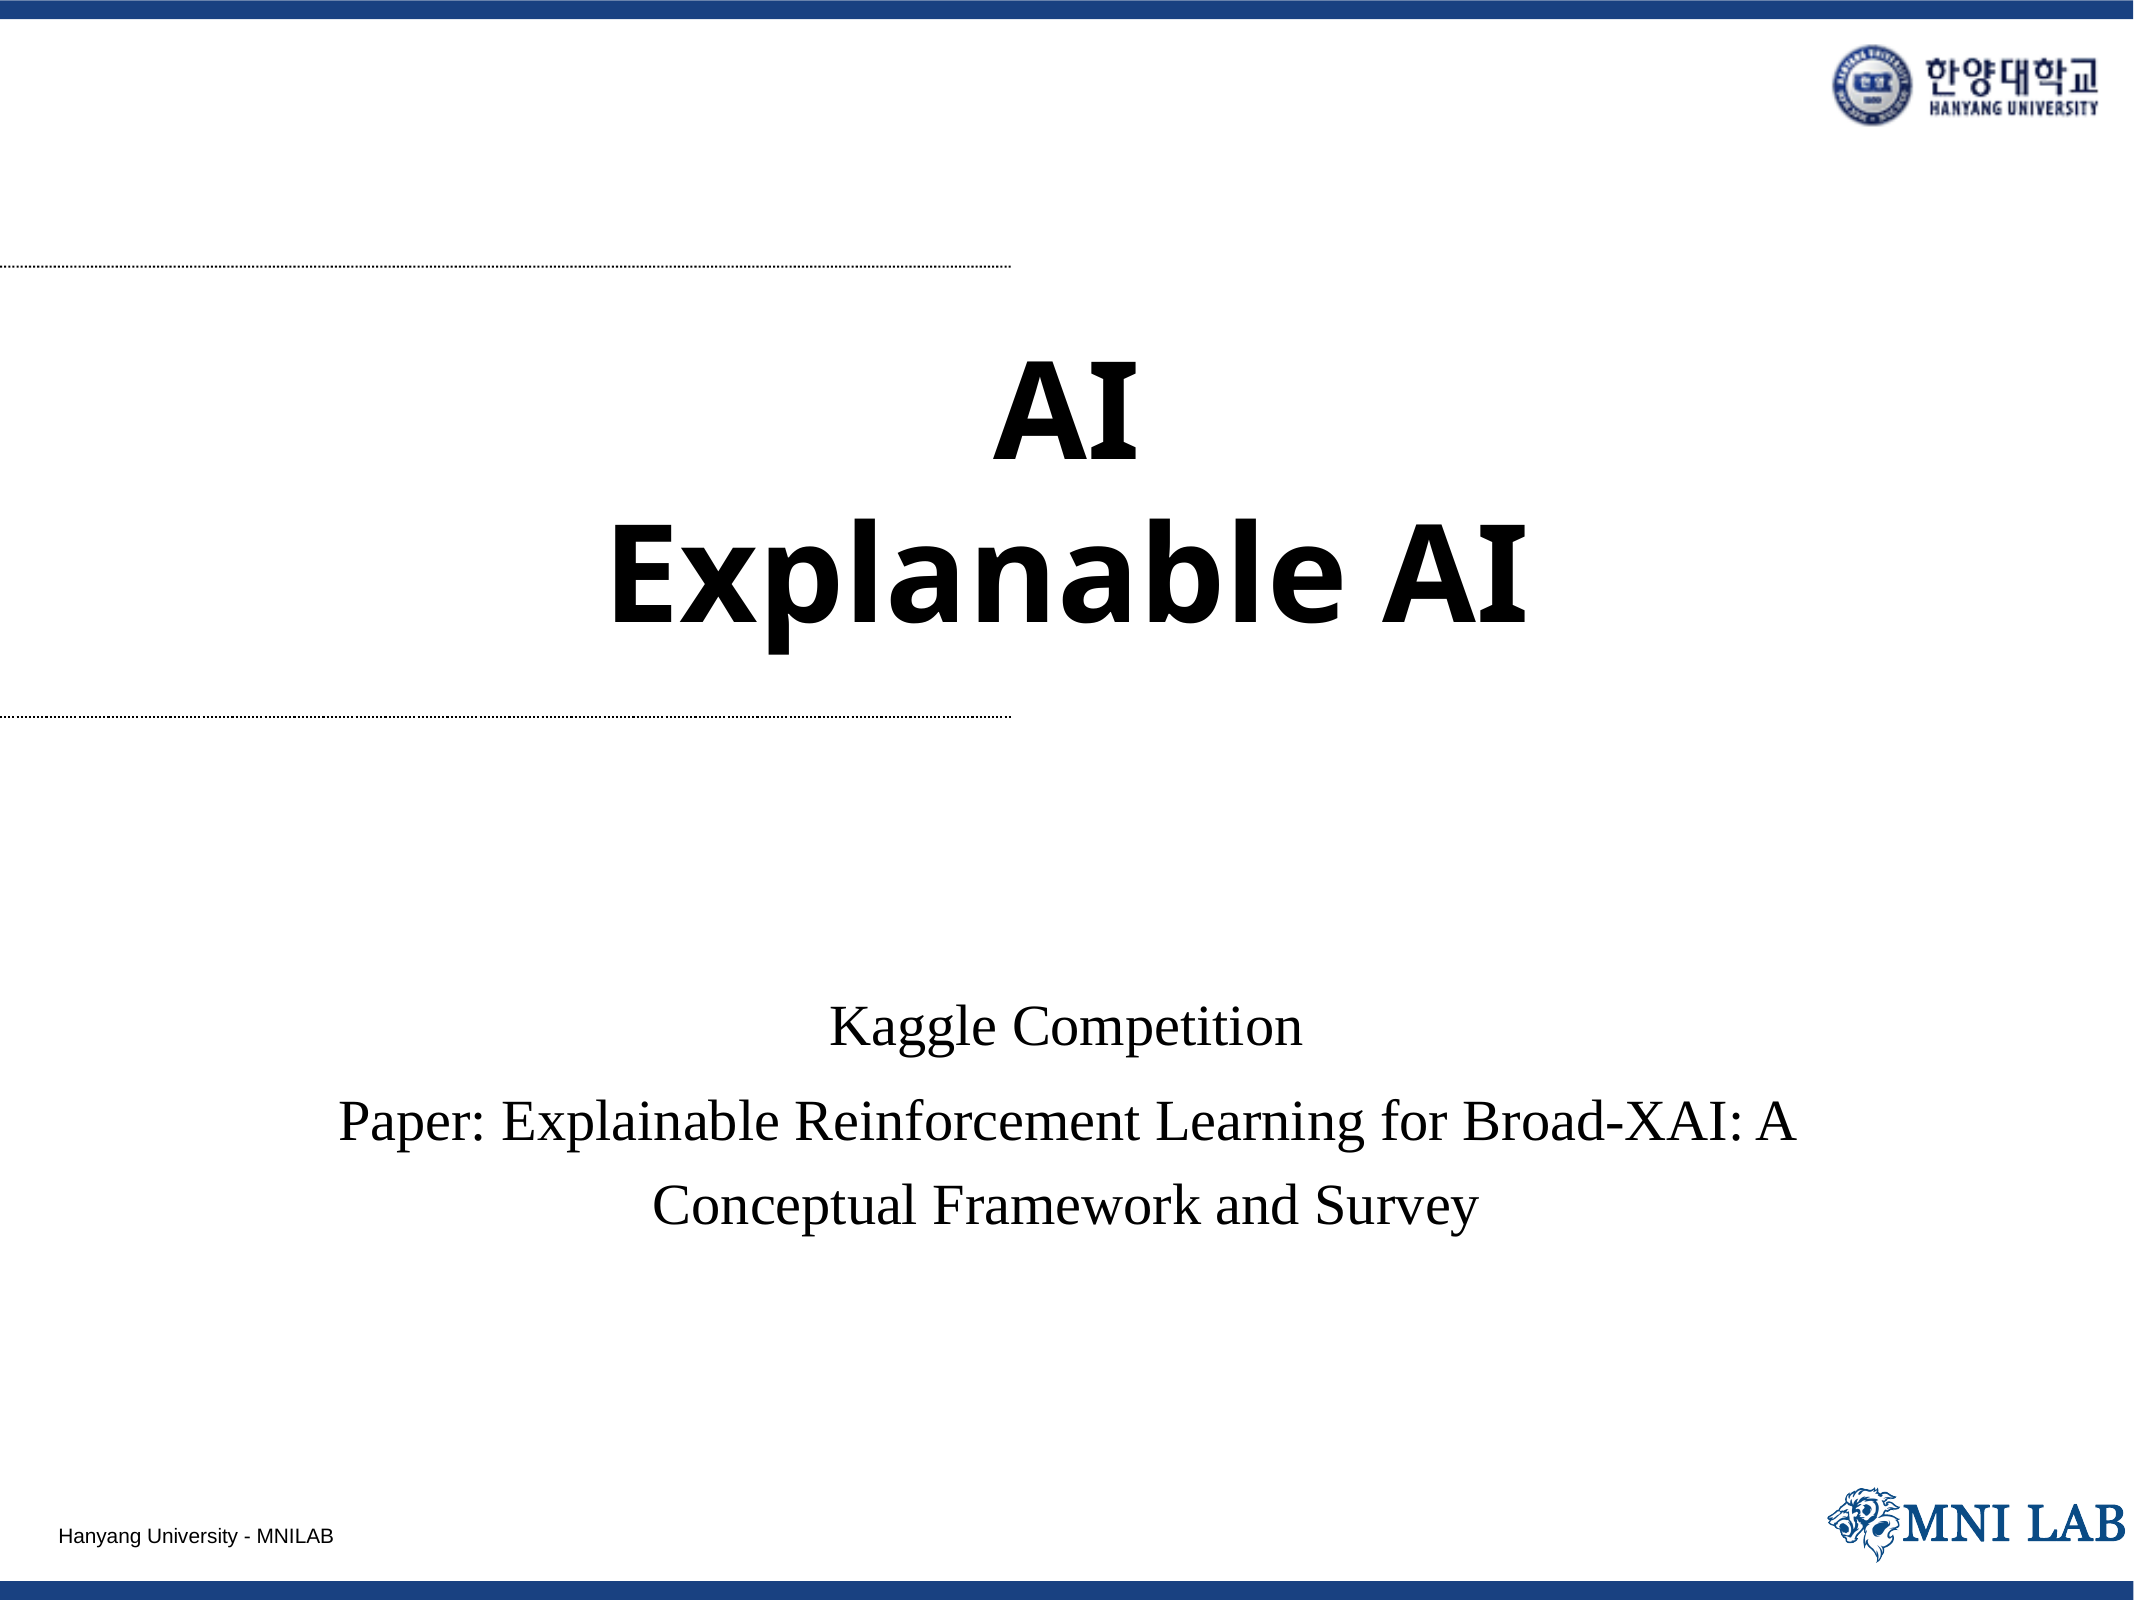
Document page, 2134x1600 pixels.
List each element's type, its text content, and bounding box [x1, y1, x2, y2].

picture [1804, 43, 2134, 129]
title AI Explanable AI [159, 314, 1974, 659]
list Kaggle Competition Paper: Explainable Reinforcement Learning for Broad-XAI: A Conceptual Framework and Survey [319, 785, 1814, 1424]
picture [1827, 1487, 2128, 1563]
